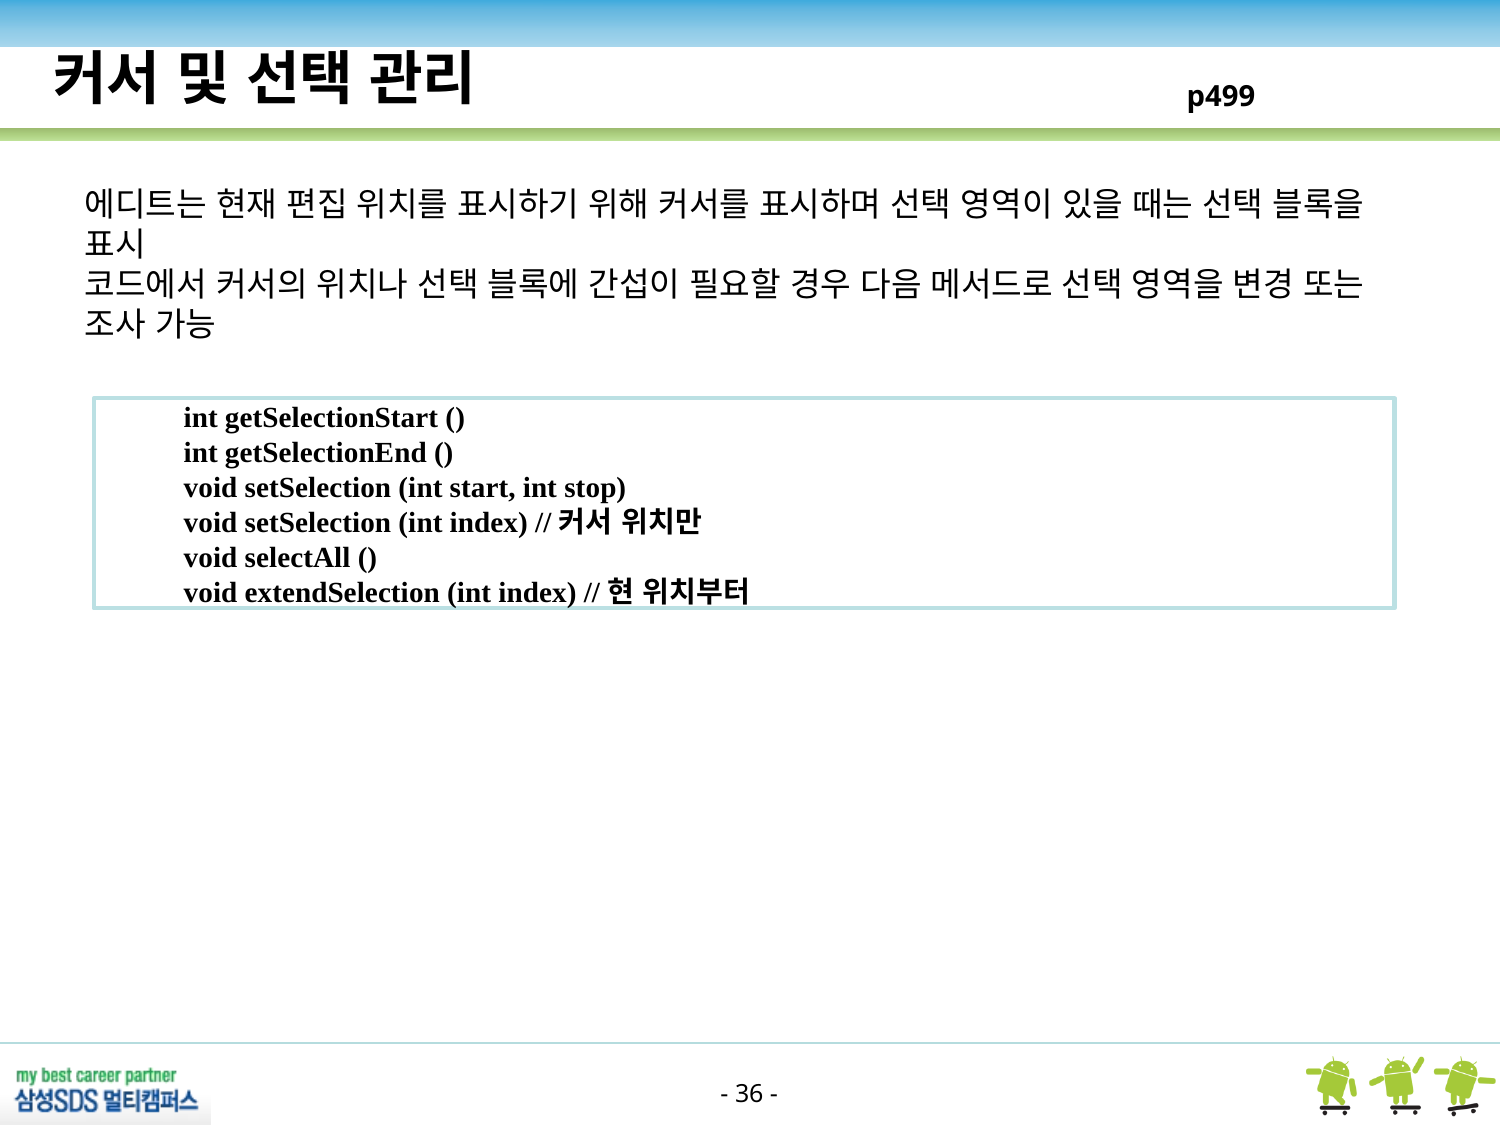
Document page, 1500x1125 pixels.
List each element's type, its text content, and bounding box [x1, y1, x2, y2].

picture [1300, 1048, 1500, 1125]
text_box 커서 및 선택 관리 [53, 42, 971, 111]
text_box 에디트는 현재 편집 위치를 표시하기 위해 커서를 표시하며 선택 영역이 있을 때는 선택 블록을 표시 코드에서 커서의 위치나 선택 블록에 간섭이 필요할 경우 다음 메서드로 선택 영역을 변경 또는 조사 가능 [70, 175, 1418, 351]
text_box int getSelectionStart () int getSelectionEnd () void setSelection (int start, int stop) void setSelection (int index) //커서 위치만 void selectAll () void extendSelection (int index) //현 위치부터 [92, 396, 1397, 610]
slide_number - 36 - [574, 1070, 925, 1125]
text_box p499 [1171, 70, 1500, 120]
picture [0, 0, 1500, 47]
picture [0, 1060, 211, 1125]
